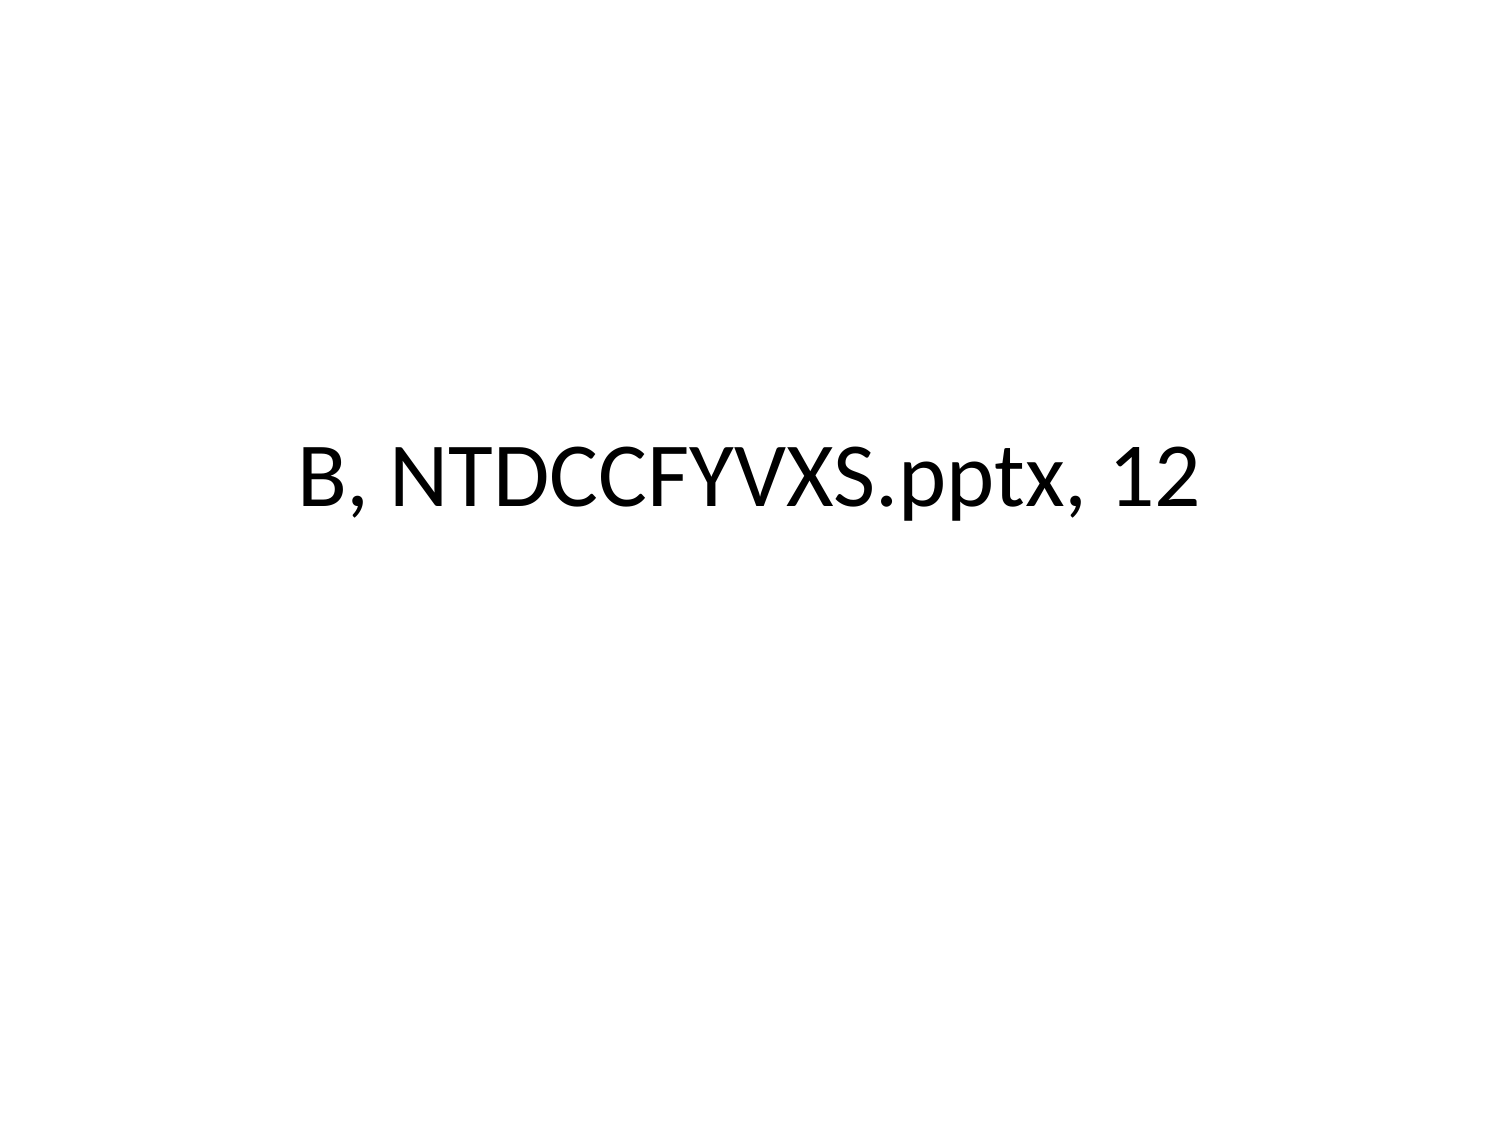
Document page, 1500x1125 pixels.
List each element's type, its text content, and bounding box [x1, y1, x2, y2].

title B, NTDCCFYVXS.pptx, 12 [112, 349, 1388, 591]
